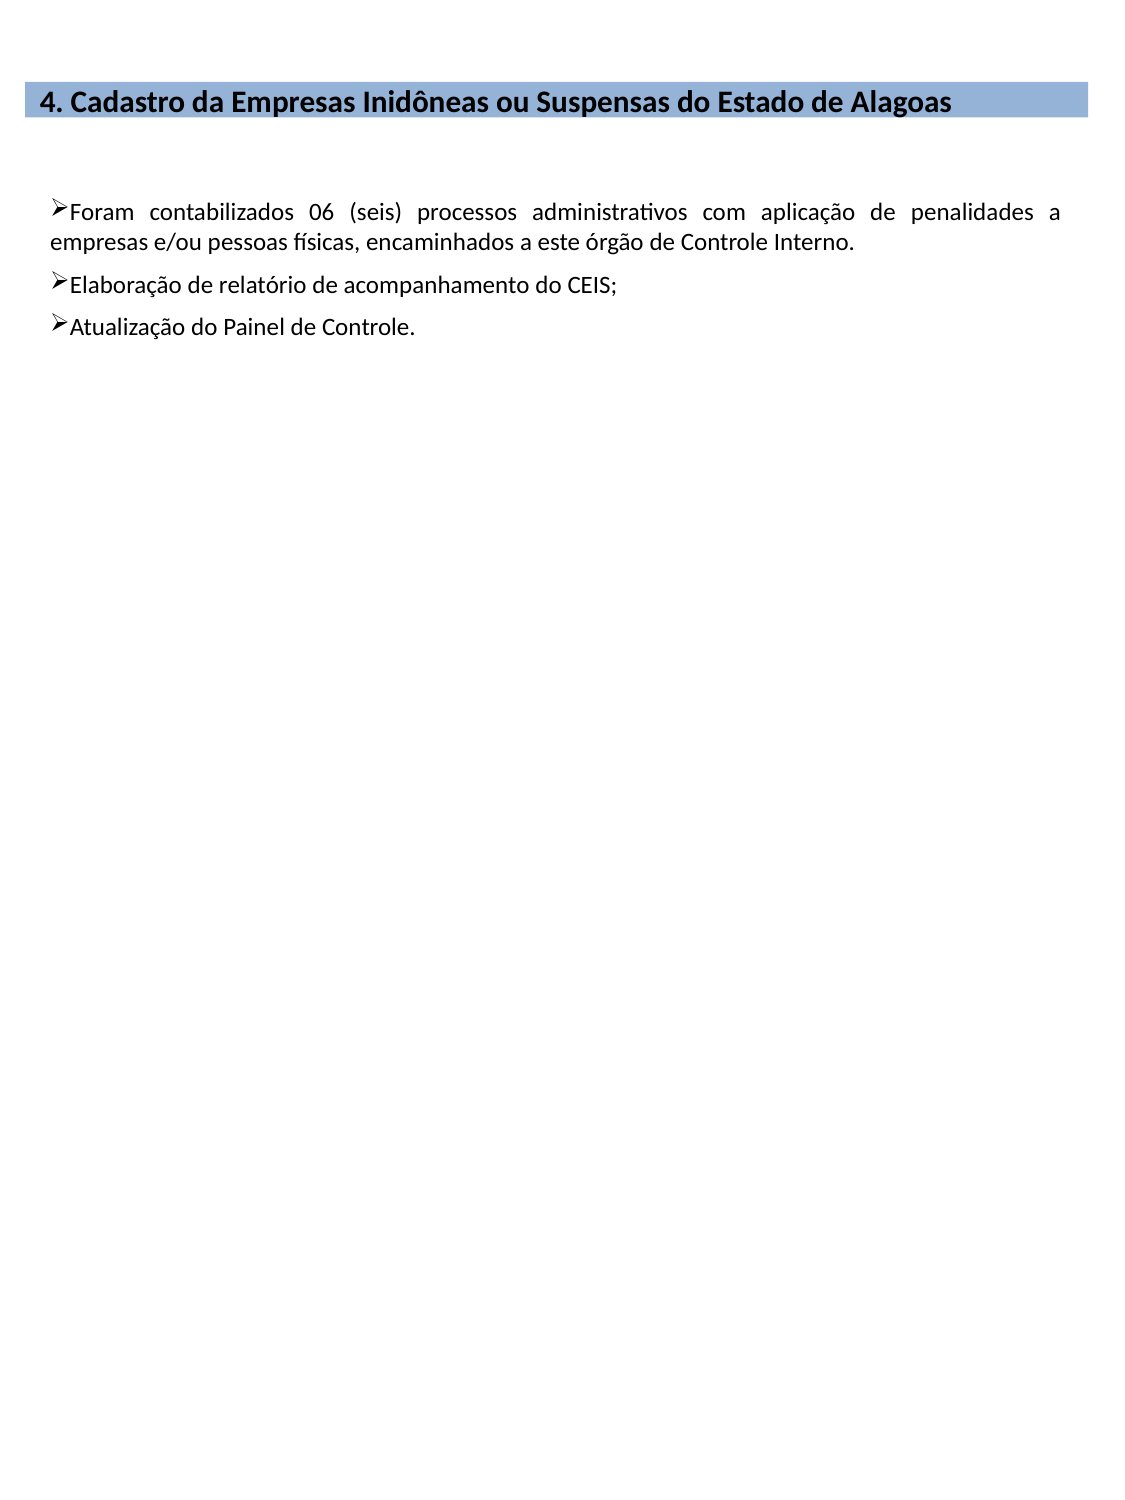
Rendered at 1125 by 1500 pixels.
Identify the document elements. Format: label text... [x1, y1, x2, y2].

text_box Foram contabilizados 06 (seis) processos administrativos com aplicação de penalidades a empresas e/ou pessoas físicas, encaminhados a este órgão de Controle Interno. Elaboração de relatório de acompanhamento do CEIS; Atualização do Painel de Controle. [35, 188, 1079, 349]
text_box 4. Cadastro da Empresas Inidôneas ou Suspensas do Estado de Alagoas [23, 80, 1090, 119]
